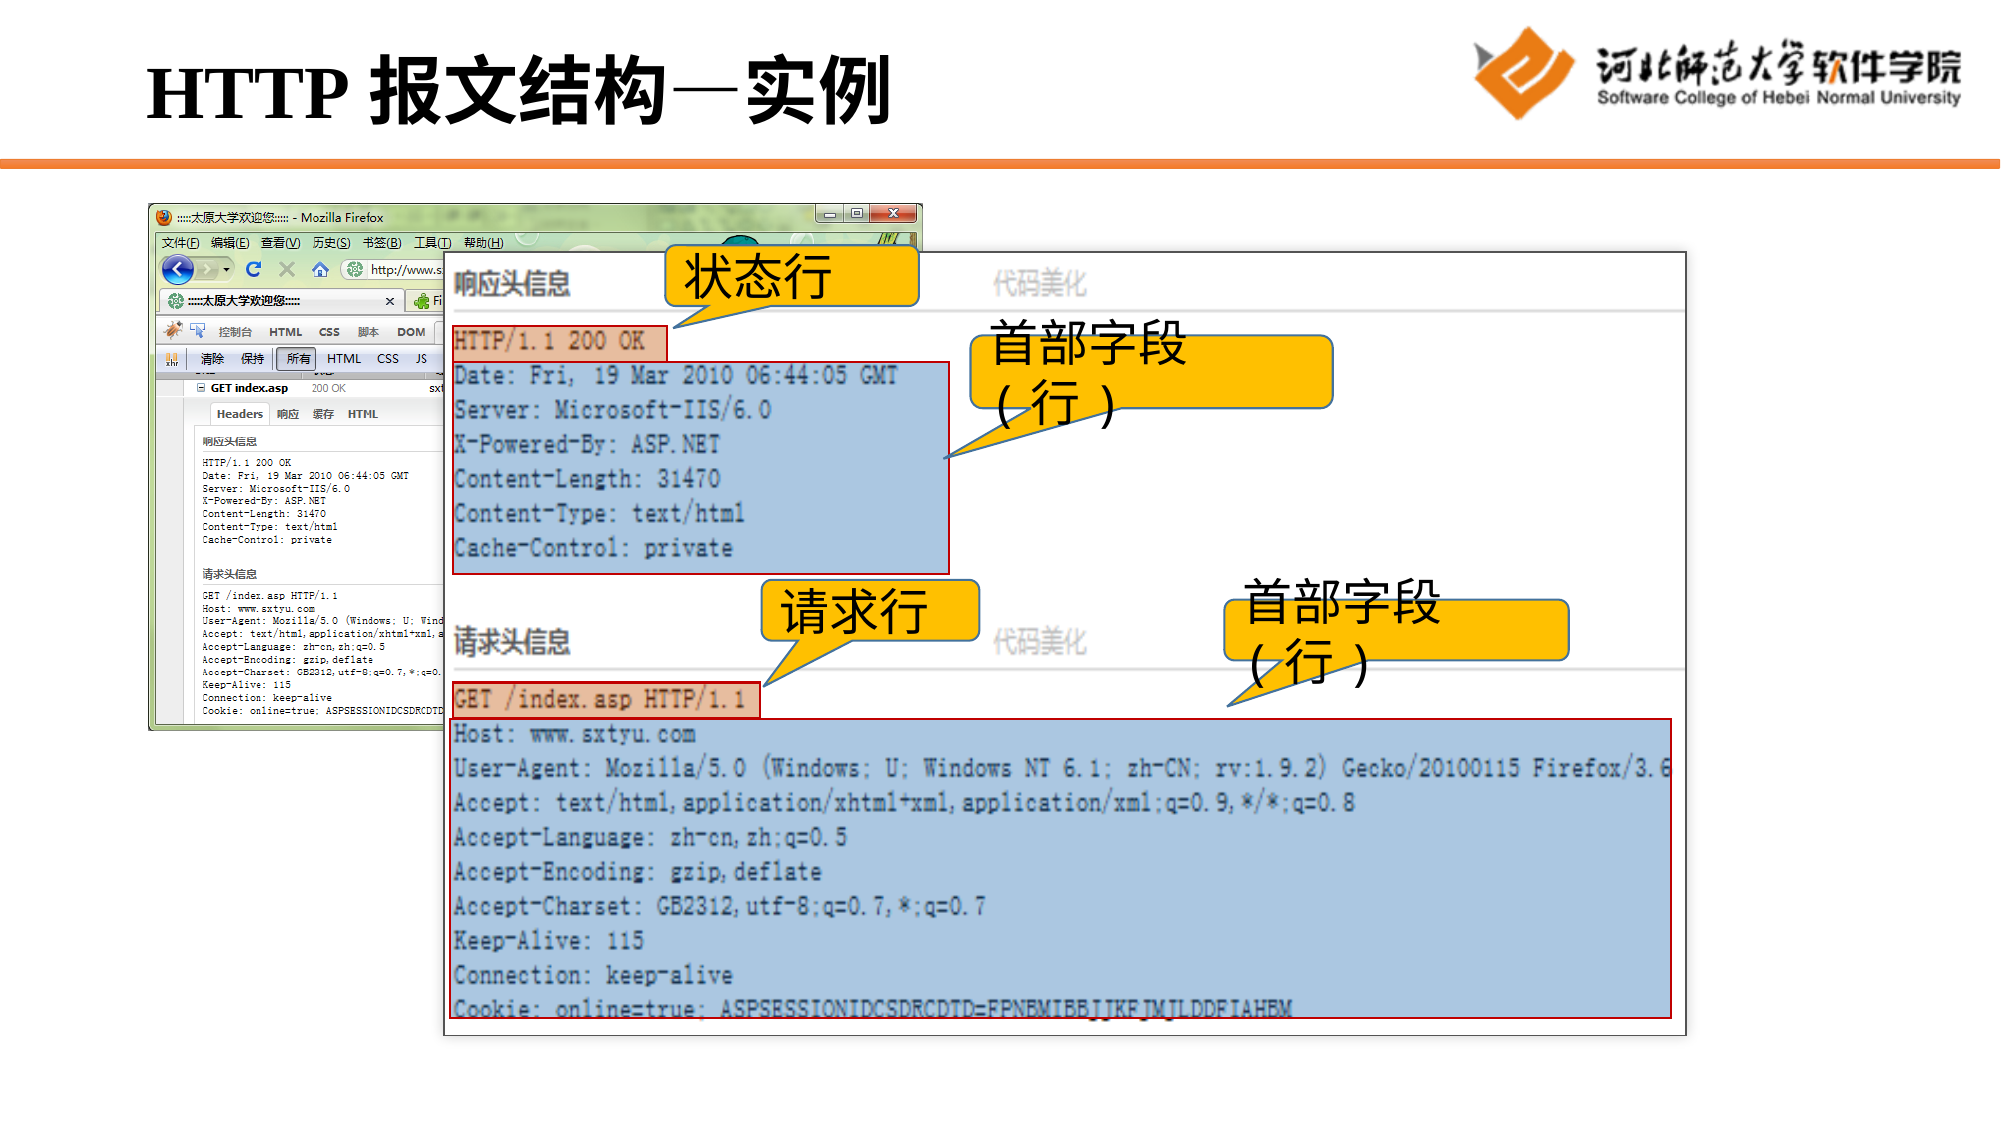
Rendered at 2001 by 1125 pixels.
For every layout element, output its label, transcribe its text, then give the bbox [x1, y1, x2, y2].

title HTTP报文结构—实例 [131, 20, 1857, 168]
picture [1460, 18, 1988, 126]
picture [148, 203, 1686, 1035]
